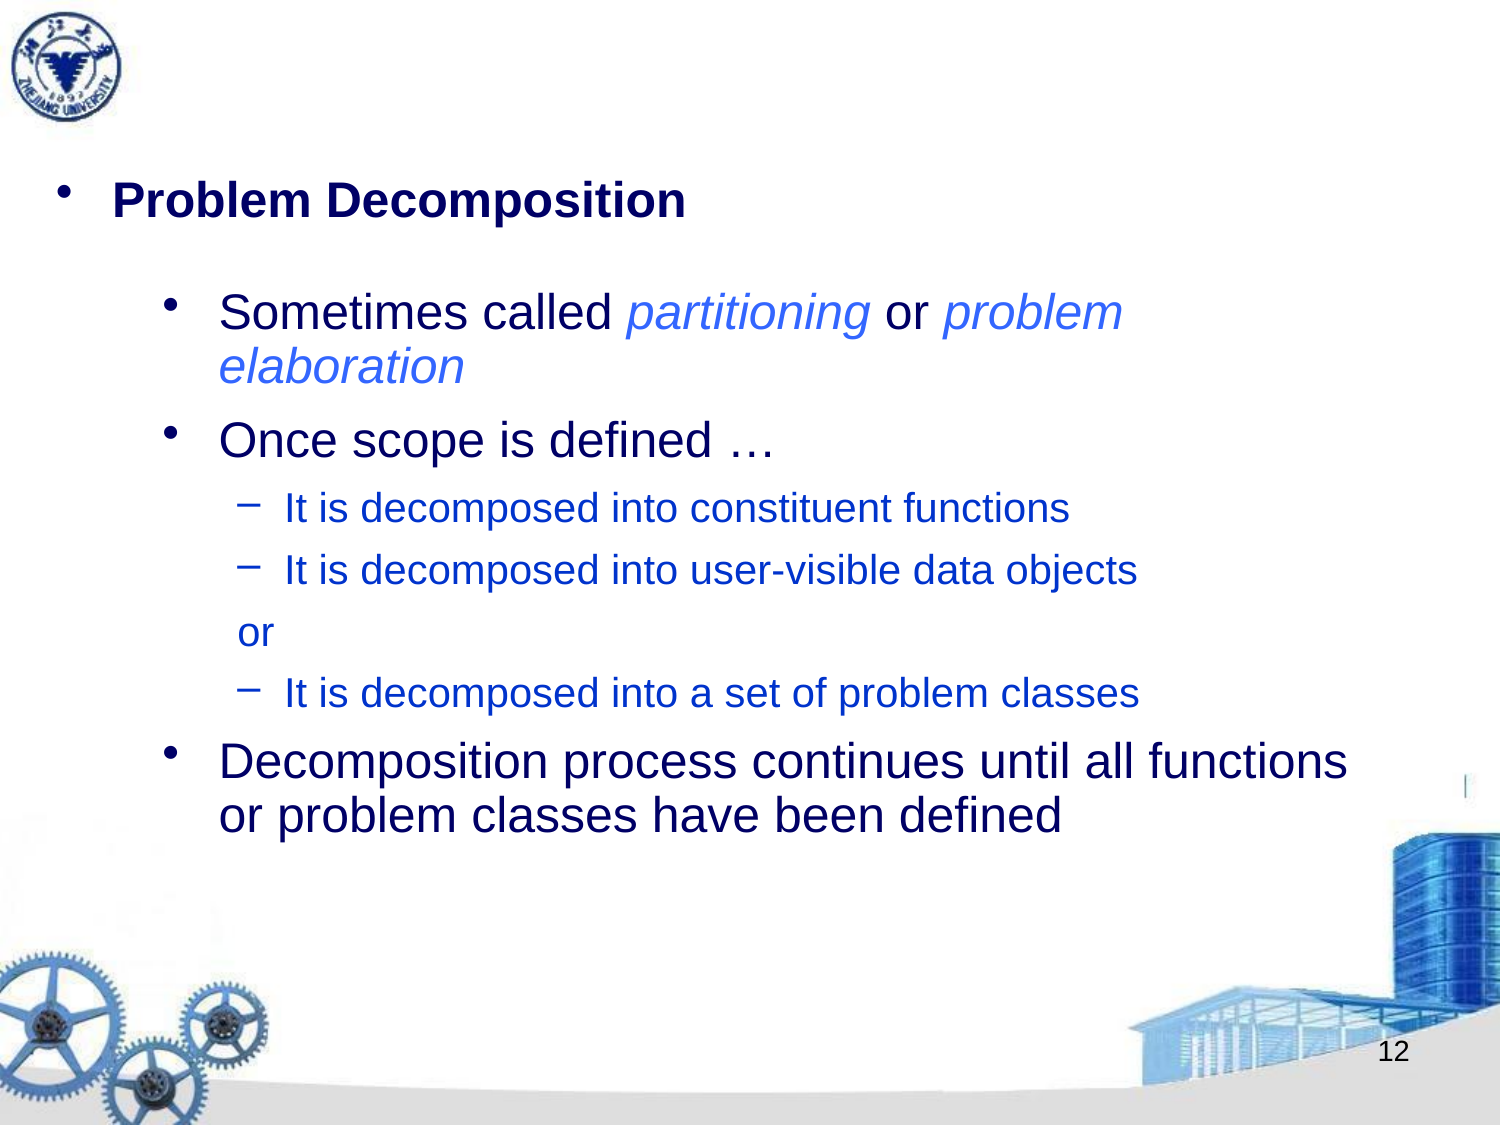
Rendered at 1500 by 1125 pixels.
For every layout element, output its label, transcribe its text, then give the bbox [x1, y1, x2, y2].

text_box Sometimes called partitioning or problem elaboration Once scope is defined … It is decomposed into constituent functions It is decomposed into user-visible data objects or It is decomposed into a set of problem classes Decomposition process continues until all functions or problem classes have been defined [147, 279, 1391, 1012]
text_box Problem Decomposition [41, 160, 1392, 386]
slide_number 12 [1115, 1024, 1426, 1103]
picture [0, 0, 1500, 1125]
